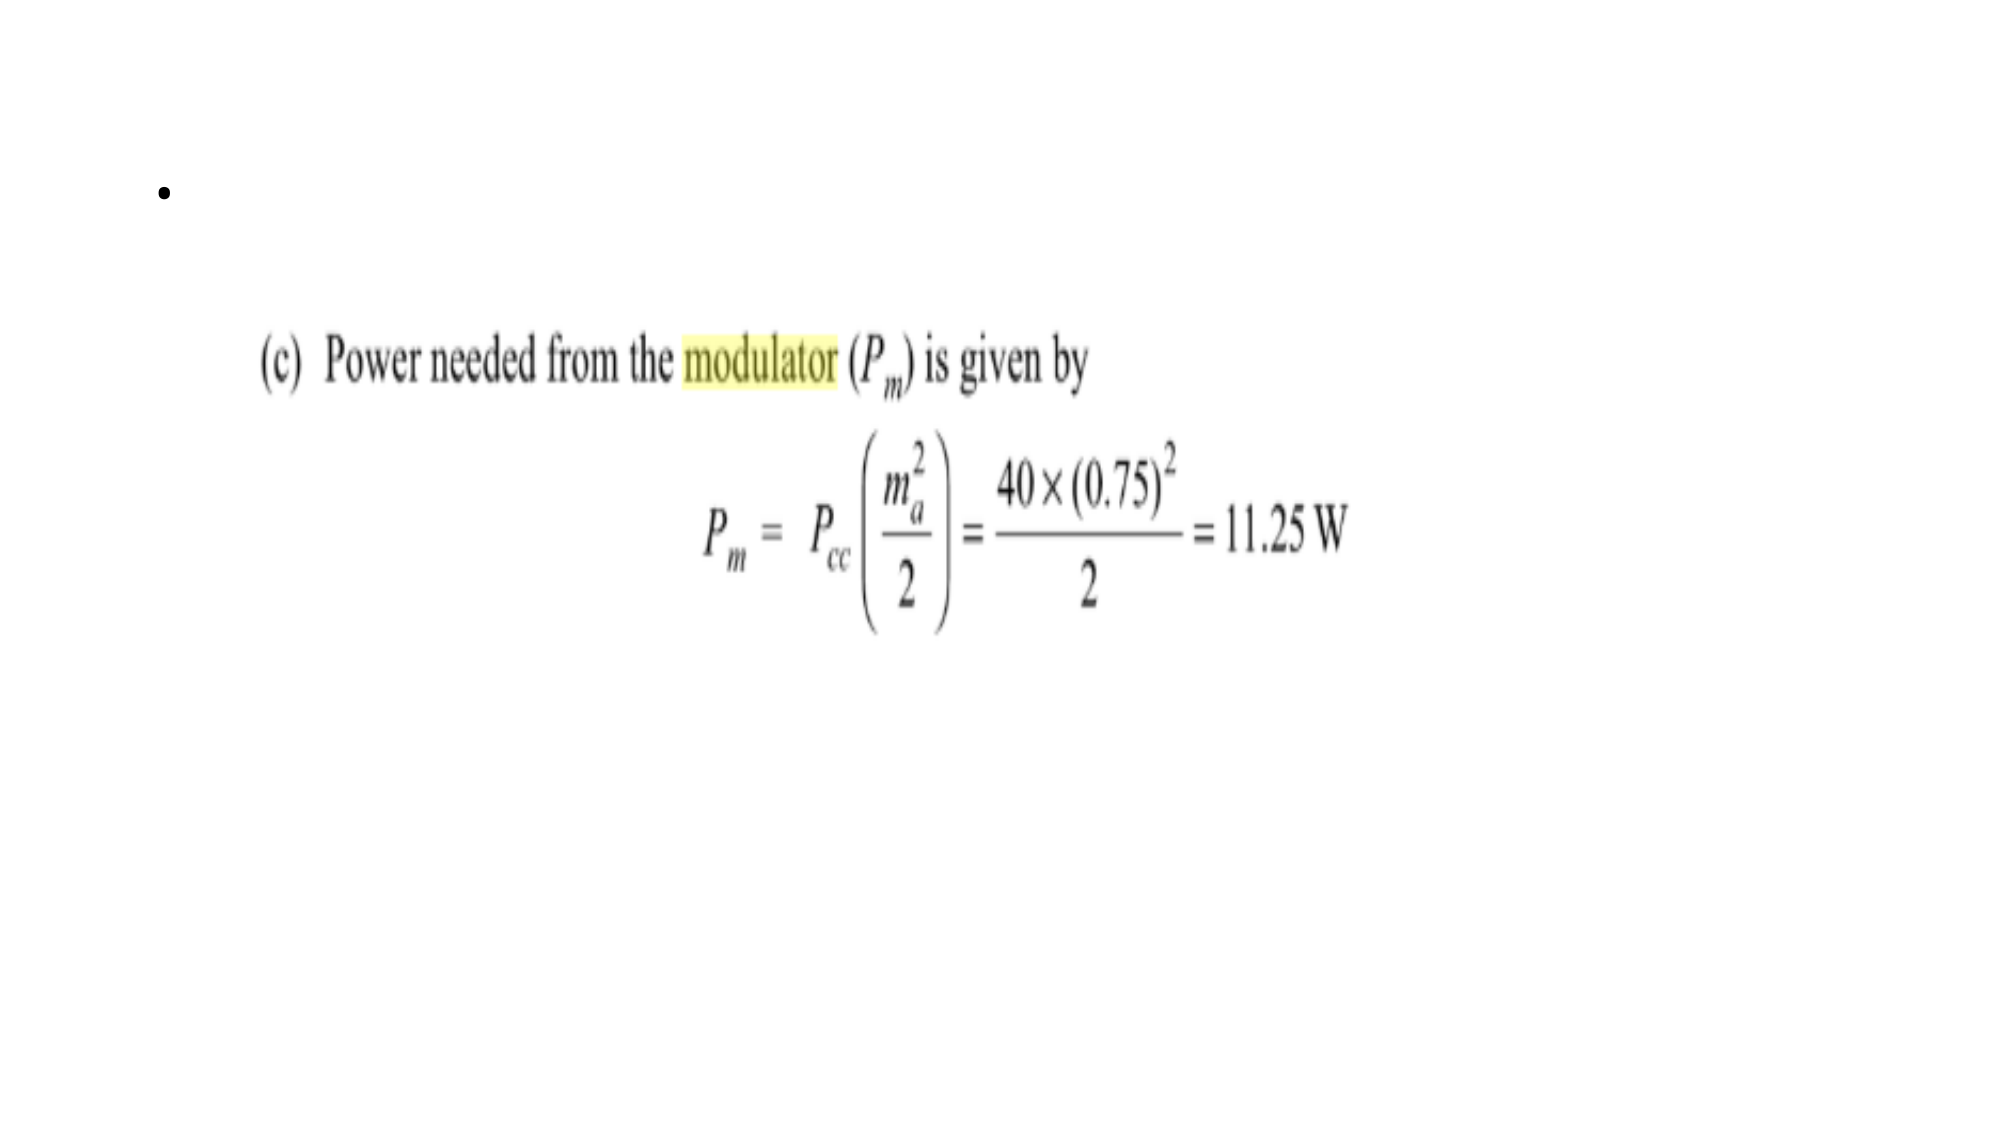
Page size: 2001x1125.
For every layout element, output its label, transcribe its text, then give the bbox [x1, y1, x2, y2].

title . [137, 59, 1863, 278]
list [250, 277, 1432, 653]
